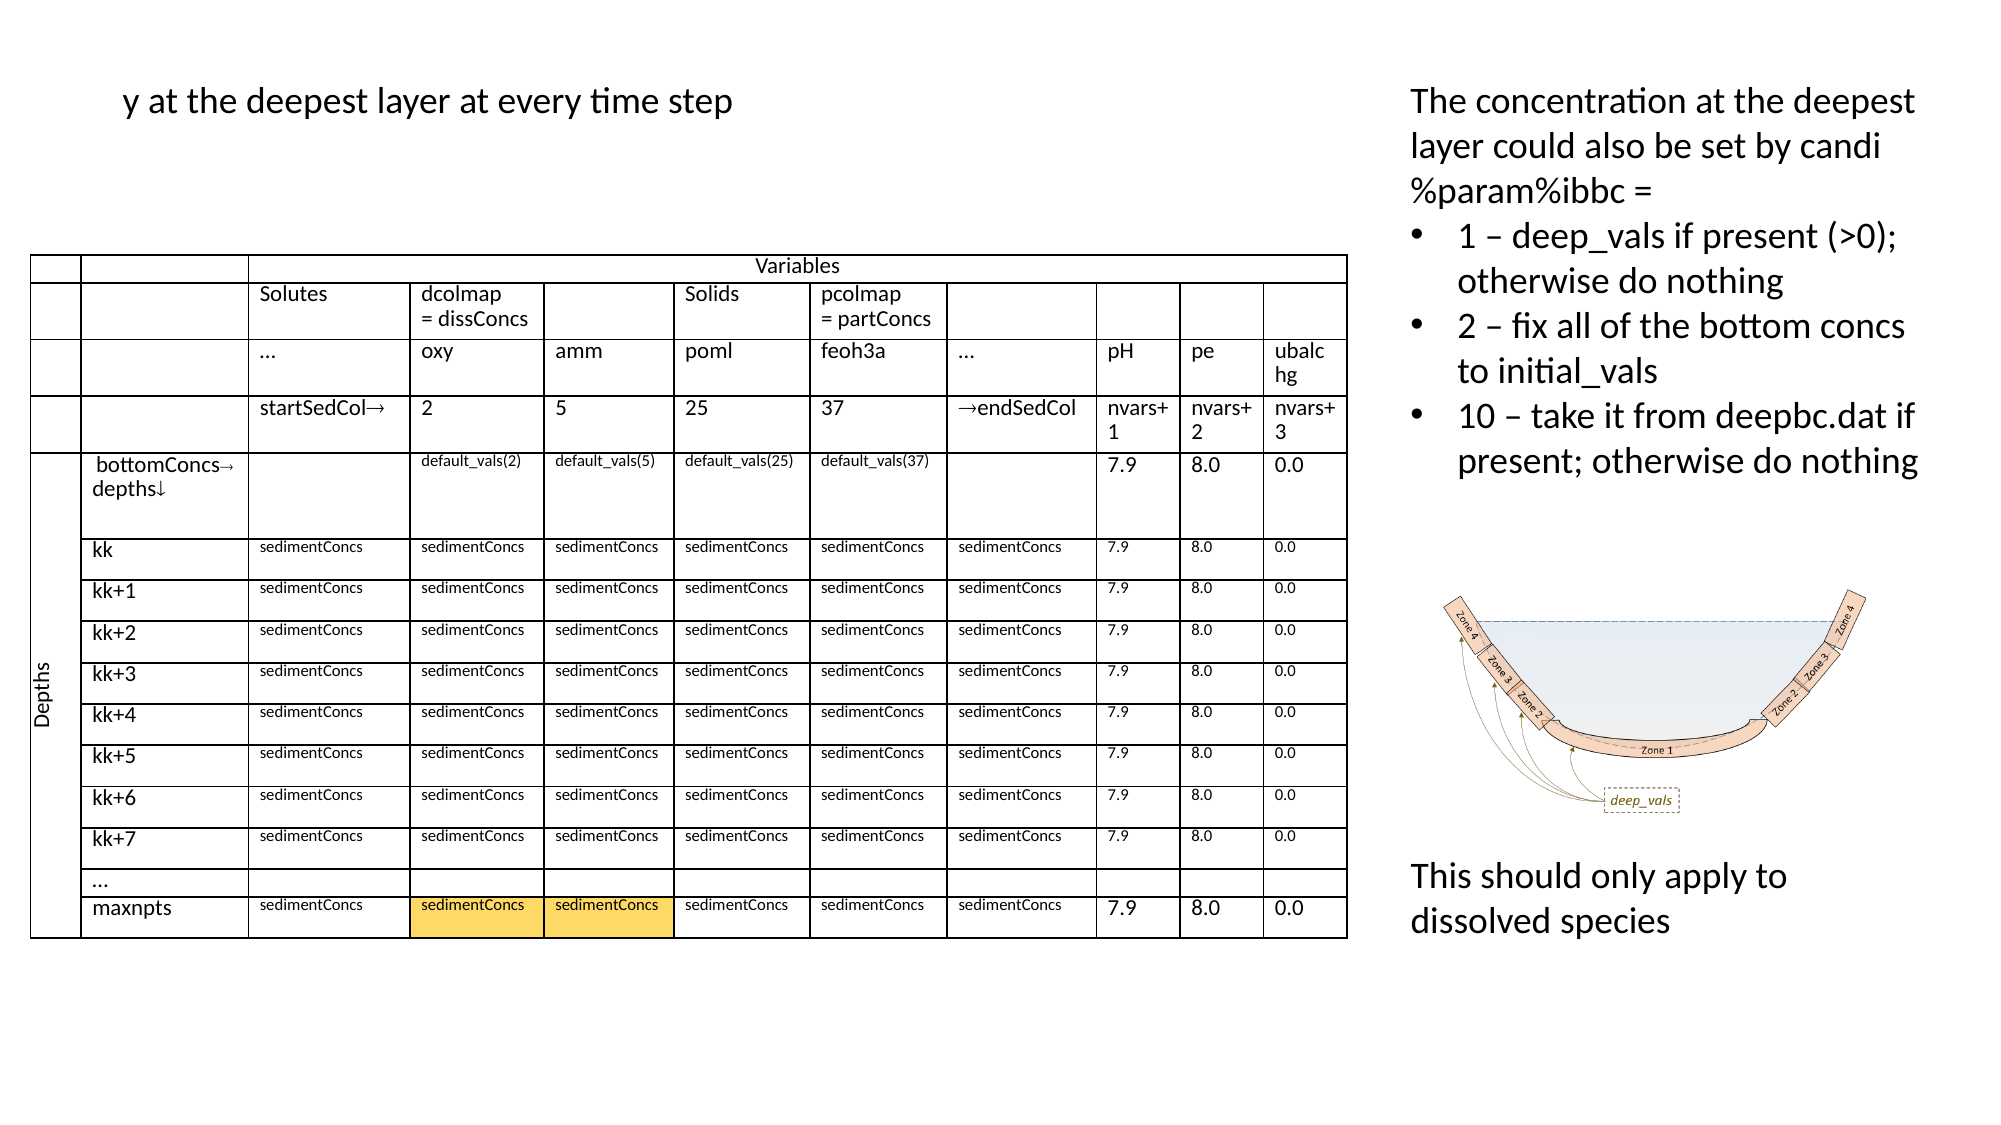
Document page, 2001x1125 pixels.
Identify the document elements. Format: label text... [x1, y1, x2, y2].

table_cell pH [1097, 340, 1179, 395]
table_cell kk+1 [82, 581, 248, 620]
table_cell sedimentConcs [411, 898, 543, 937]
table_cell [1181, 284, 1263, 339]
table_cell Depths [31, 454, 80, 937]
table_cell default_vals(2) [411, 454, 543, 538]
table_cell amm [545, 340, 673, 395]
table_cell 7.9 [1097, 540, 1179, 579]
table_cell sedimentConcs [675, 705, 809, 744]
table_cell sedimentConcs [249, 746, 409, 786]
table_cell endSedCol [948, 397, 1096, 452]
table_cell sedimentConcs [811, 705, 946, 744]
table_cell 7.9 [1097, 664, 1179, 703]
table_cell sedimentConcs [811, 829, 946, 868]
table_cell 0.0 [1264, 787, 1346, 827]
table_cell ubalchg [1264, 340, 1346, 395]
table_cell [545, 284, 673, 339]
table_cell sedimentConcs [411, 829, 543, 868]
table_cell sedimentConcs [545, 540, 673, 579]
table_cell oxy [411, 340, 543, 395]
table_cell 7.9 [1097, 622, 1179, 662]
table_cell [948, 454, 1096, 538]
table_cell kk+4 [82, 705, 248, 744]
table_cell 0.0 [1264, 664, 1346, 703]
table_cell 0.0 [1264, 581, 1346, 620]
table_cell sedimentConcs [411, 581, 543, 620]
table_cell 0.0 [1264, 705, 1346, 744]
table_cell sedimentConcs [545, 829, 673, 868]
table_header [31, 256, 80, 282]
table_cell 7.9 [1097, 454, 1179, 538]
table_cell [82, 397, 248, 452]
table_cell 25 [675, 397, 809, 452]
table_cell pe [1181, 340, 1263, 395]
table_cell [1264, 870, 1346, 896]
table_cell 7.9 [1097, 787, 1179, 827]
table_cell default_vals(25) [675, 454, 809, 538]
table_cell sedimentConcs [811, 622, 946, 662]
table_cell 8.0 [1181, 705, 1263, 744]
table_cell sedimentConcs [675, 787, 809, 827]
table_cell Solutes [249, 284, 409, 339]
table_cell [1264, 284, 1346, 339]
table_cell [411, 870, 543, 896]
table_cell [82, 284, 248, 339]
table_cell sedimentConcs [411, 787, 543, 827]
table_cell 7.9 [1097, 705, 1179, 744]
table_cell 7.9 [1097, 746, 1179, 786]
table_cell sedimentConcs [811, 664, 946, 703]
table_cell sedimentConcs [545, 622, 673, 662]
table_cell [811, 870, 946, 896]
table_cell sedimentConcs [545, 705, 673, 744]
table_cell sedimentConcs [948, 898, 1096, 937]
table_cell sedimentConcs [249, 705, 409, 744]
table_cell sedimentConcs [411, 664, 543, 703]
table_cell 8.0 [1181, 829, 1263, 868]
table_cell sedimentConcs [545, 581, 673, 620]
table_cell 0.0 [1264, 746, 1346, 786]
table_header Variables [249, 256, 1346, 282]
table_cell nvars+2 [1181, 397, 1263, 452]
table_cell 8.0 [1181, 787, 1263, 827]
text_box The concentration at the deepest layer could also be set by candi%param%ibbc = 1 – deep_vals if present (>0); otherwise do nothing 2 – fix all of the bottom concs to initial_vals 10 – take it from deepbc.dat if present; otherwise do nothing [1395, 68, 1959, 579]
table_cell kk+6 [82, 787, 248, 827]
table_cell default_vals(5) [545, 454, 673, 538]
table_cell sedimentConcs [545, 746, 673, 786]
table_cell sedimentConcs [249, 540, 409, 579]
text_box y at the deepest layer at every time step [107, 68, 858, 129]
table_cell 37 [811, 397, 946, 452]
table_cell [1097, 284, 1179, 339]
table_cell nvars+1 [1097, 397, 1179, 452]
table_cell sedimentConcs [249, 664, 409, 703]
table_cell dcolmap = dissConcs [411, 284, 543, 339]
table_cell [31, 340, 80, 395]
table_cell sedimentConcs [545, 664, 673, 703]
table_cell [31, 284, 80, 339]
table_cell sedimentConcs [545, 787, 673, 827]
picture [1443, 589, 1867, 818]
table_cell … [948, 340, 1096, 395]
table_cell sedimentConcs [811, 898, 946, 937]
table_cell sedimentConcs [249, 581, 409, 620]
table_cell sedimentConcs [249, 898, 409, 937]
table_cell 0.0 [1264, 540, 1346, 579]
table_cell sedimentConcs [948, 622, 1096, 662]
table_cell kk+5 [82, 746, 248, 786]
table_cell [948, 284, 1096, 339]
table_cell 8.0 [1181, 581, 1263, 620]
table_cell 8.0 [1181, 898, 1263, 937]
table_cell … [249, 340, 409, 395]
table_cell 0.0 [1264, 898, 1346, 937]
table_cell sedimentConcs [948, 746, 1096, 786]
table_cell sedimentConcs [411, 746, 543, 786]
table_cell maxnpts [82, 898, 248, 937]
table_header [82, 256, 248, 282]
table_cell Solids [675, 284, 809, 339]
table_cell sedimentConcs [948, 829, 1096, 868]
table_cell [1097, 870, 1179, 896]
table_cell sedimentConcs [675, 581, 809, 620]
table_cell sedimentConcs [545, 898, 673, 937]
table_cell sedimentConcs [948, 787, 1096, 827]
table_cell 8.0 [1181, 746, 1263, 786]
table_cell 8.0 [1181, 622, 1263, 662]
table_cell kk [82, 540, 248, 579]
table_cell bottomConcs depths [82, 454, 248, 538]
table_cell … [82, 870, 248, 896]
table_cell 8.0 [1181, 664, 1263, 703]
text_box This should only apply to dissolved species [1395, 709, 1915, 1039]
table_cell sedimentConcs [411, 622, 543, 662]
table_cell sedimentConcs [249, 829, 409, 868]
table_cell sedimentConcs [675, 898, 809, 937]
table_cell sedimentConcs [948, 581, 1096, 620]
table_cell 8.0 [1181, 454, 1263, 538]
table_cell [249, 454, 409, 538]
table_cell [82, 340, 248, 395]
table_cell sedimentConcs [811, 581, 946, 620]
table_cell 0.0 [1264, 829, 1346, 868]
table_cell [675, 870, 809, 896]
table_cell 7.9 [1097, 581, 1179, 620]
table_cell pcolmap = partConcs [811, 284, 946, 339]
table_cell [249, 870, 409, 896]
table_cell kk+2 [82, 622, 248, 662]
table_cell 0.0 [1264, 454, 1346, 538]
table_cell poml [675, 340, 809, 395]
table_cell [31, 397, 80, 452]
table_cell sedimentConcs [675, 829, 809, 868]
table_cell sedimentConcs [948, 705, 1096, 744]
table_cell sedimentConcs [411, 540, 543, 579]
table_cell 8.0 [1181, 540, 1263, 579]
table_cell 7.9 [1097, 898, 1179, 937]
table_cell startSedCol [249, 397, 409, 452]
table_cell sedimentConcs [675, 540, 809, 579]
table_cell sedimentConcs [249, 622, 409, 662]
table_cell sedimentConcs [948, 540, 1096, 579]
table_cell [1181, 870, 1263, 896]
table_cell 2 [411, 397, 543, 452]
table_cell kk+3 [82, 664, 248, 703]
table_cell sedimentConcs [811, 540, 946, 579]
table_cell sedimentConcs [948, 664, 1096, 703]
table_cell 0.0 [1264, 622, 1346, 662]
table_cell [948, 870, 1096, 896]
table_cell default_vals(37) [811, 454, 946, 538]
table_cell sedimentConcs [675, 622, 809, 662]
table_cell kk+7 [82, 829, 248, 868]
table_cell sedimentConcs [675, 746, 809, 786]
table_cell sedimentConcs [675, 664, 809, 703]
table_cell feoh3a [811, 340, 946, 395]
table_cell sedimentConcs [811, 787, 946, 827]
table_cell [545, 870, 673, 896]
table_cell 7.9 [1097, 829, 1179, 868]
table_cell sedimentConcs [811, 746, 946, 786]
table_cell 5 [545, 397, 673, 452]
table_cell nvars+3 [1264, 397, 1346, 452]
table_cell sedimentConcs [249, 787, 409, 827]
table_cell sedimentConcs [411, 705, 543, 744]
